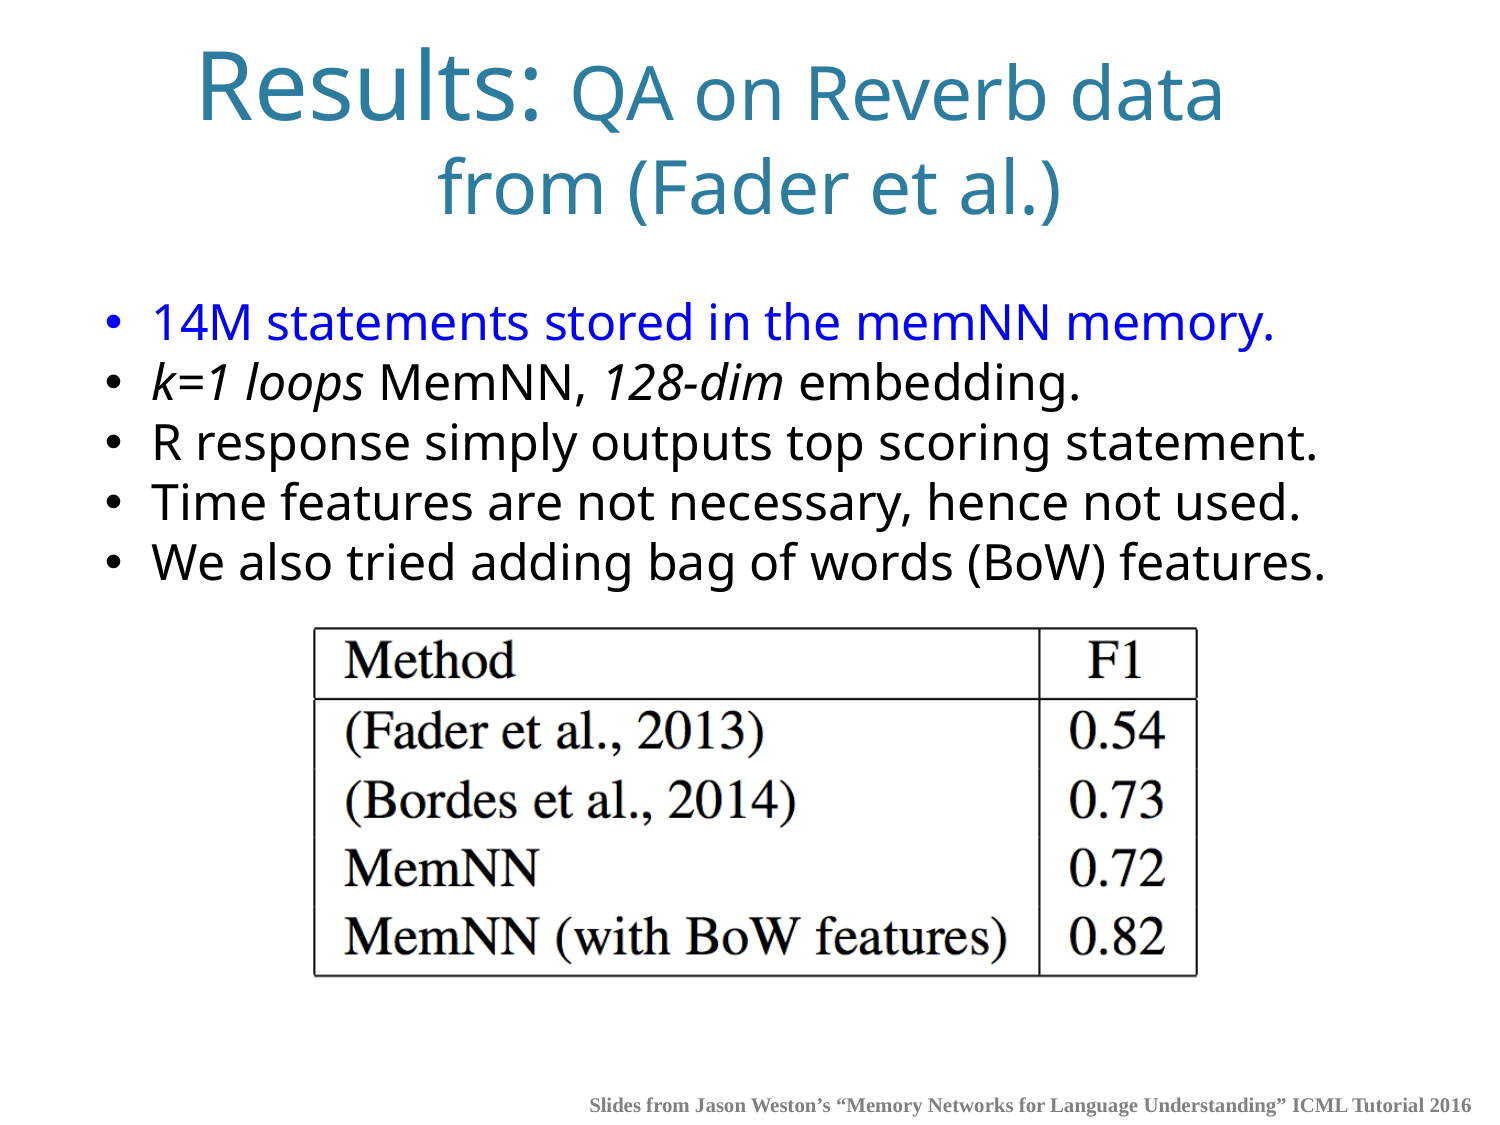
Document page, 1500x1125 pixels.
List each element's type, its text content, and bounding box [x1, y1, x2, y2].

title Results: QA on Reverb data from (Fader et al.) [90, 17, 1410, 237]
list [288, 544, 1222, 1049]
text_box Slides from Jason Weston’s “Memory Networks for Language Understanding” ICML Tutorial 2016 [574, 1084, 1500, 1125]
text_box 14M statements stored in the memNN memory. k=1 loops MemNN, 128-dim embedding. R response simply outputs top scoring statement. Time features are not necessary, hence not used. We also tried adding bag of words (BoW) features. [90, 283, 1410, 599]
